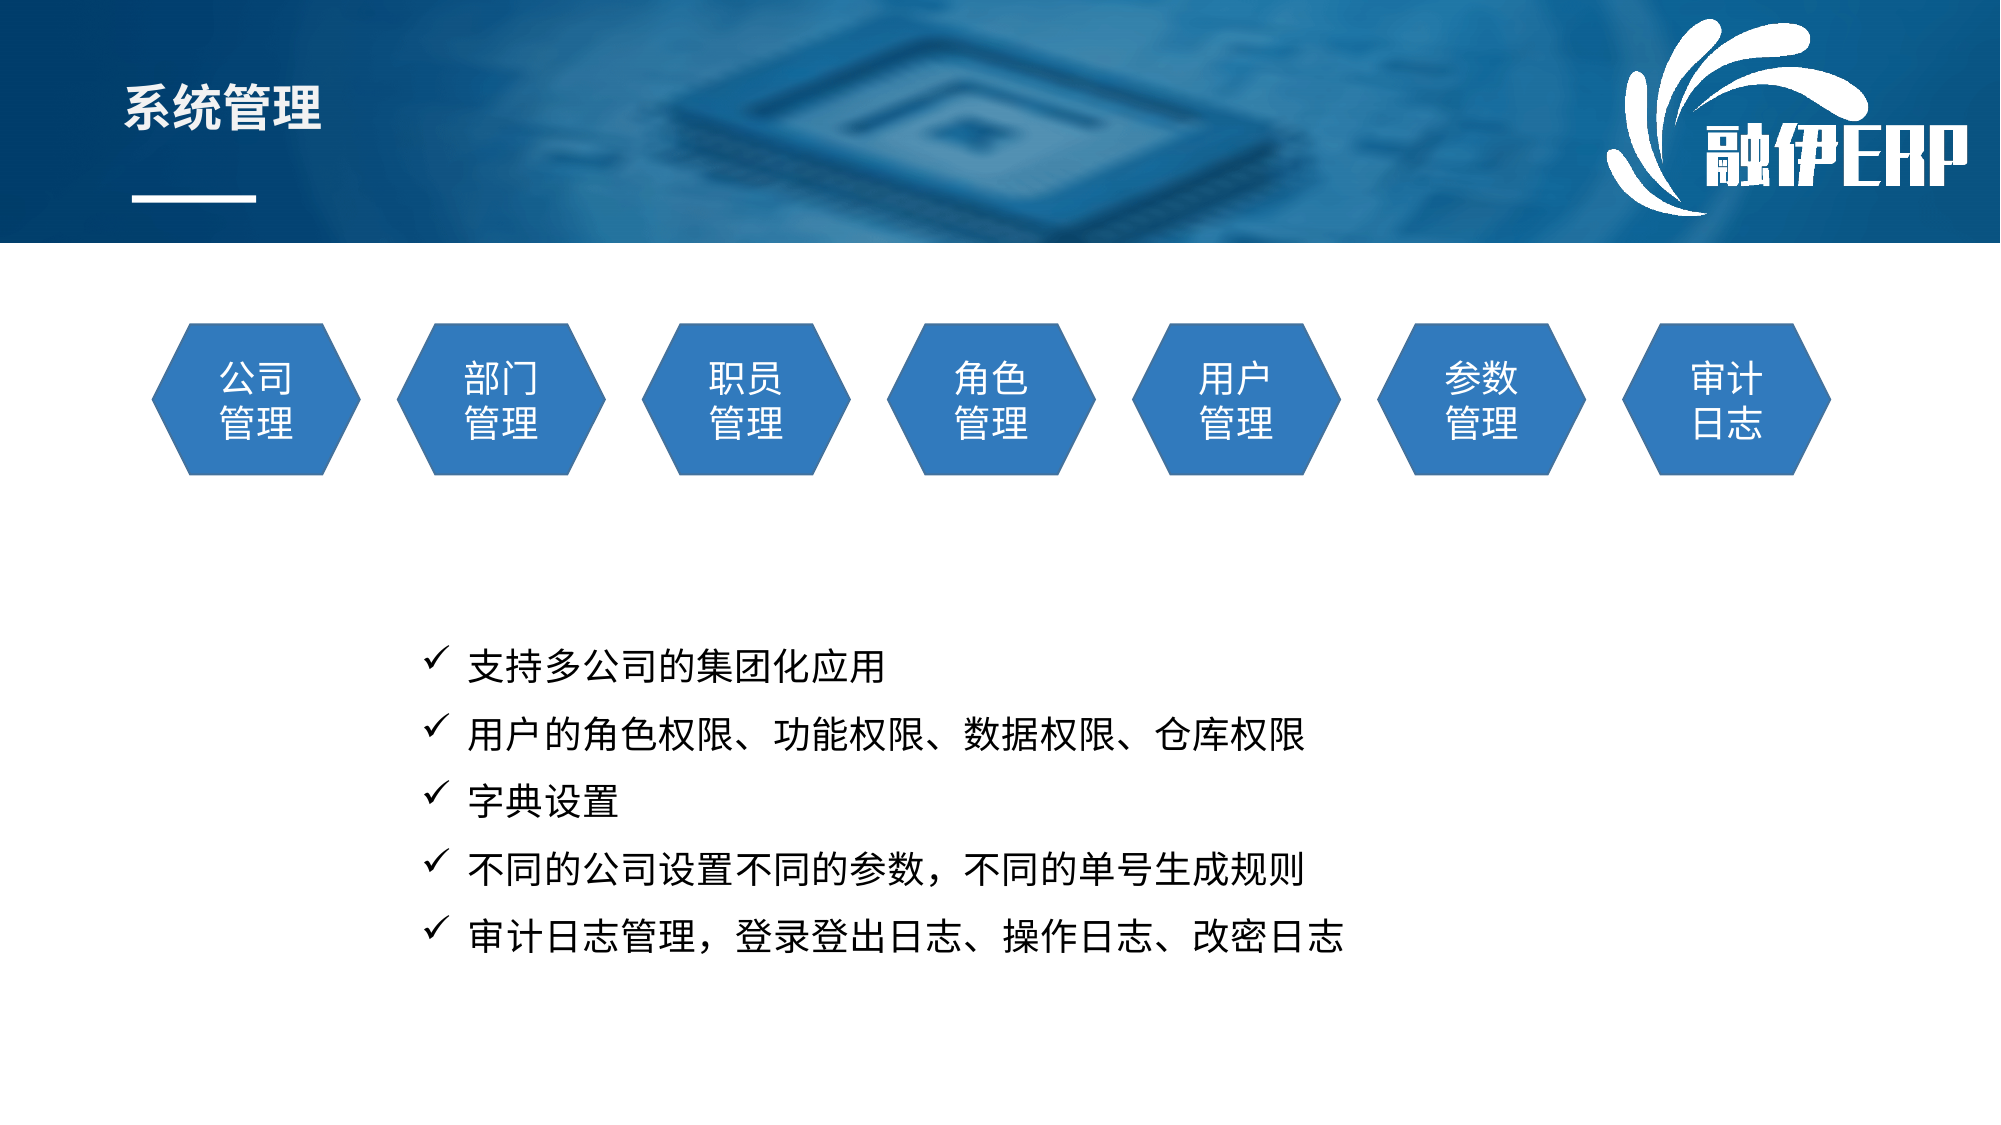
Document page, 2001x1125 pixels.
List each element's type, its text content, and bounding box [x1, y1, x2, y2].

picture [0, 0, 2000, 243]
text_box 职员 管理 [641, 323, 851, 476]
text_box 参数 管理 [1377, 323, 1587, 476]
text_box 审计 日志 [1622, 323, 1832, 476]
text_box 用户 管理 [1131, 323, 1342, 476]
text_box 部门 管理 [396, 323, 606, 476]
text_box 公司 管理 [151, 323, 361, 476]
text_box 角色 管理 [886, 323, 1097, 476]
text_box 支持多公司的集团化应用 用户的角色权限、功能权限、数据权限、仓库权限 字典设置 不同的公司设置不同的参数，不同的单号生成规则 审计日志管理，登录登出日志、操作日志、改密日志 [406, 613, 1685, 966]
